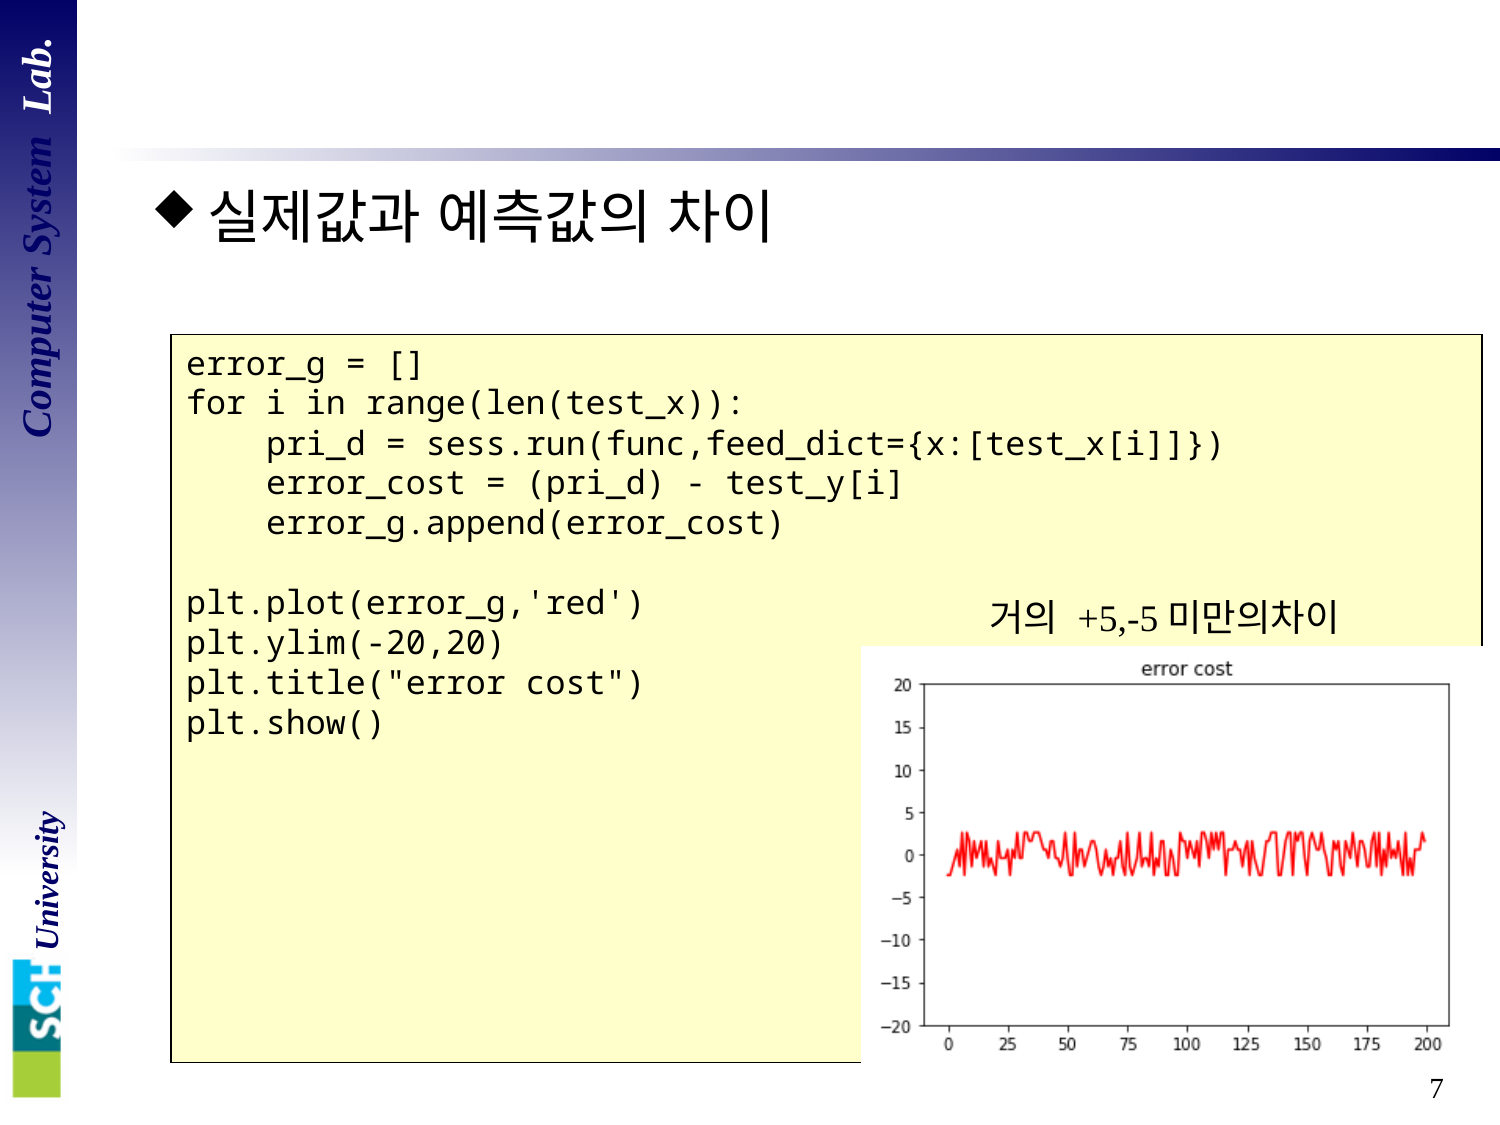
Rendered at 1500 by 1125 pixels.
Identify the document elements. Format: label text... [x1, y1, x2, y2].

text_box [277, 97, 1500, 173]
picture [5, 952, 69, 1104]
list 실제값과 예측값의 차이 [135, 172, 1448, 1038]
picture [861, 646, 1483, 1063]
text_box 거의 +5,-5미만의차이 [974, 586, 1500, 646]
text_box error_g = [] for i in range(len(test_x)): pri_d = sess.run(func,feed_dict={x:[test_x[i]]}) error_cost = (pri_d) - test_y[i] error_g.append(error_cost) plt.plot(error_g,'red') plt.ylim(-20,20) plt.title("error cost") plt.show() [171, 334, 1483, 1063]
